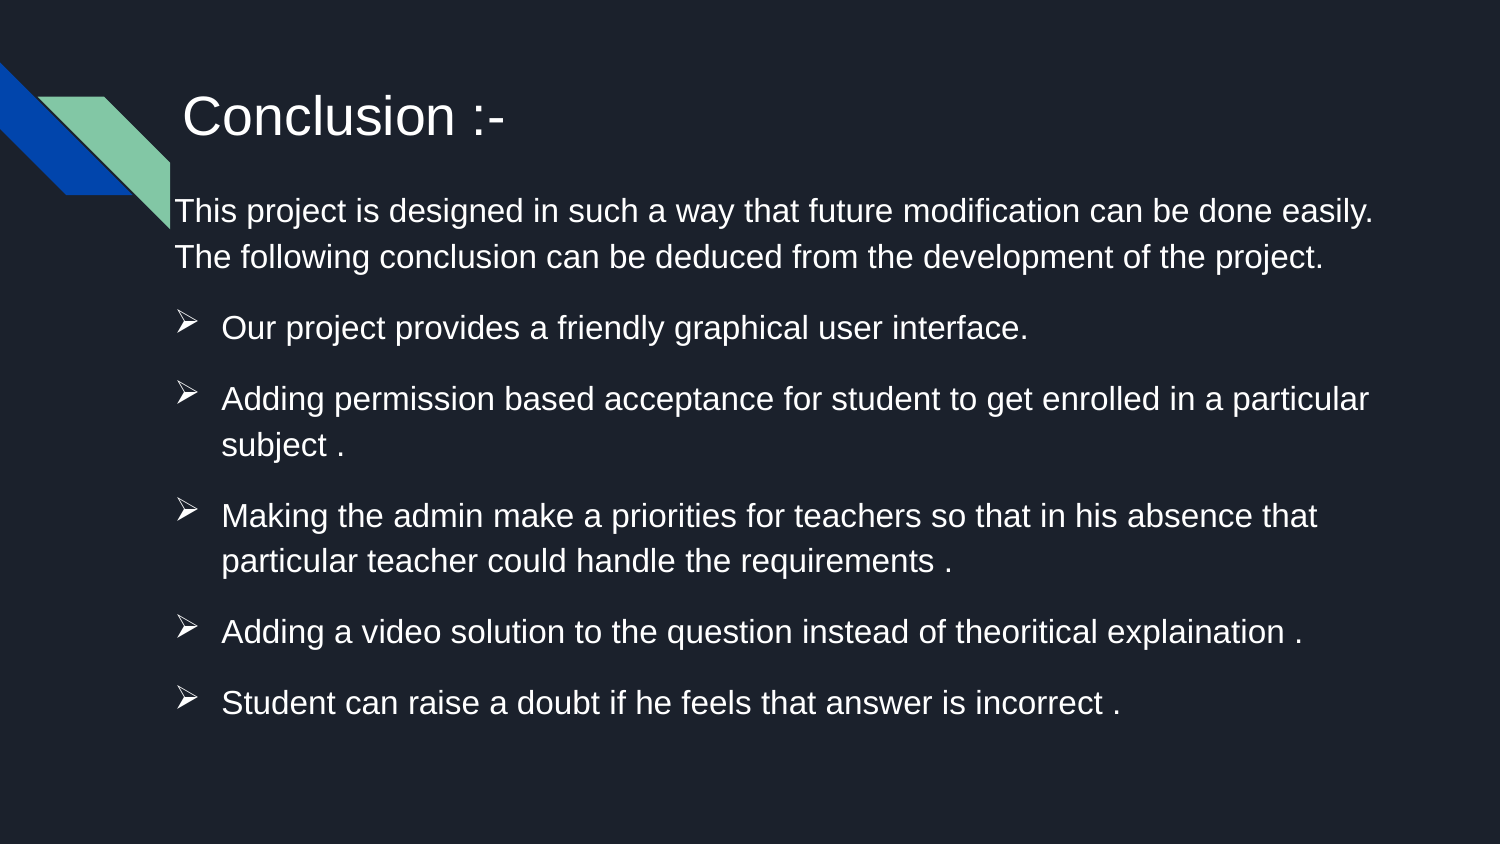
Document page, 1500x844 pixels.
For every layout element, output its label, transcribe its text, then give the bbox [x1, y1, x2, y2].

title Conclusion :- [167, 64, 1368, 149]
list This project is designed in such a way that future modification can be done easily. The following conclusion can be deduced from the development of the project. Our project provides a friendly graphical user interface. Adding permission based acceptance for student to get enrolled in a particular subject . Making the admin make a priorities for teachers so that in his absence that particular teacher could handle the requirements . Adding a video solution to the question instead of theoritical explaination . Student can raise a doubt if he feels that answer is incorrect . [159, 168, 1430, 791]
